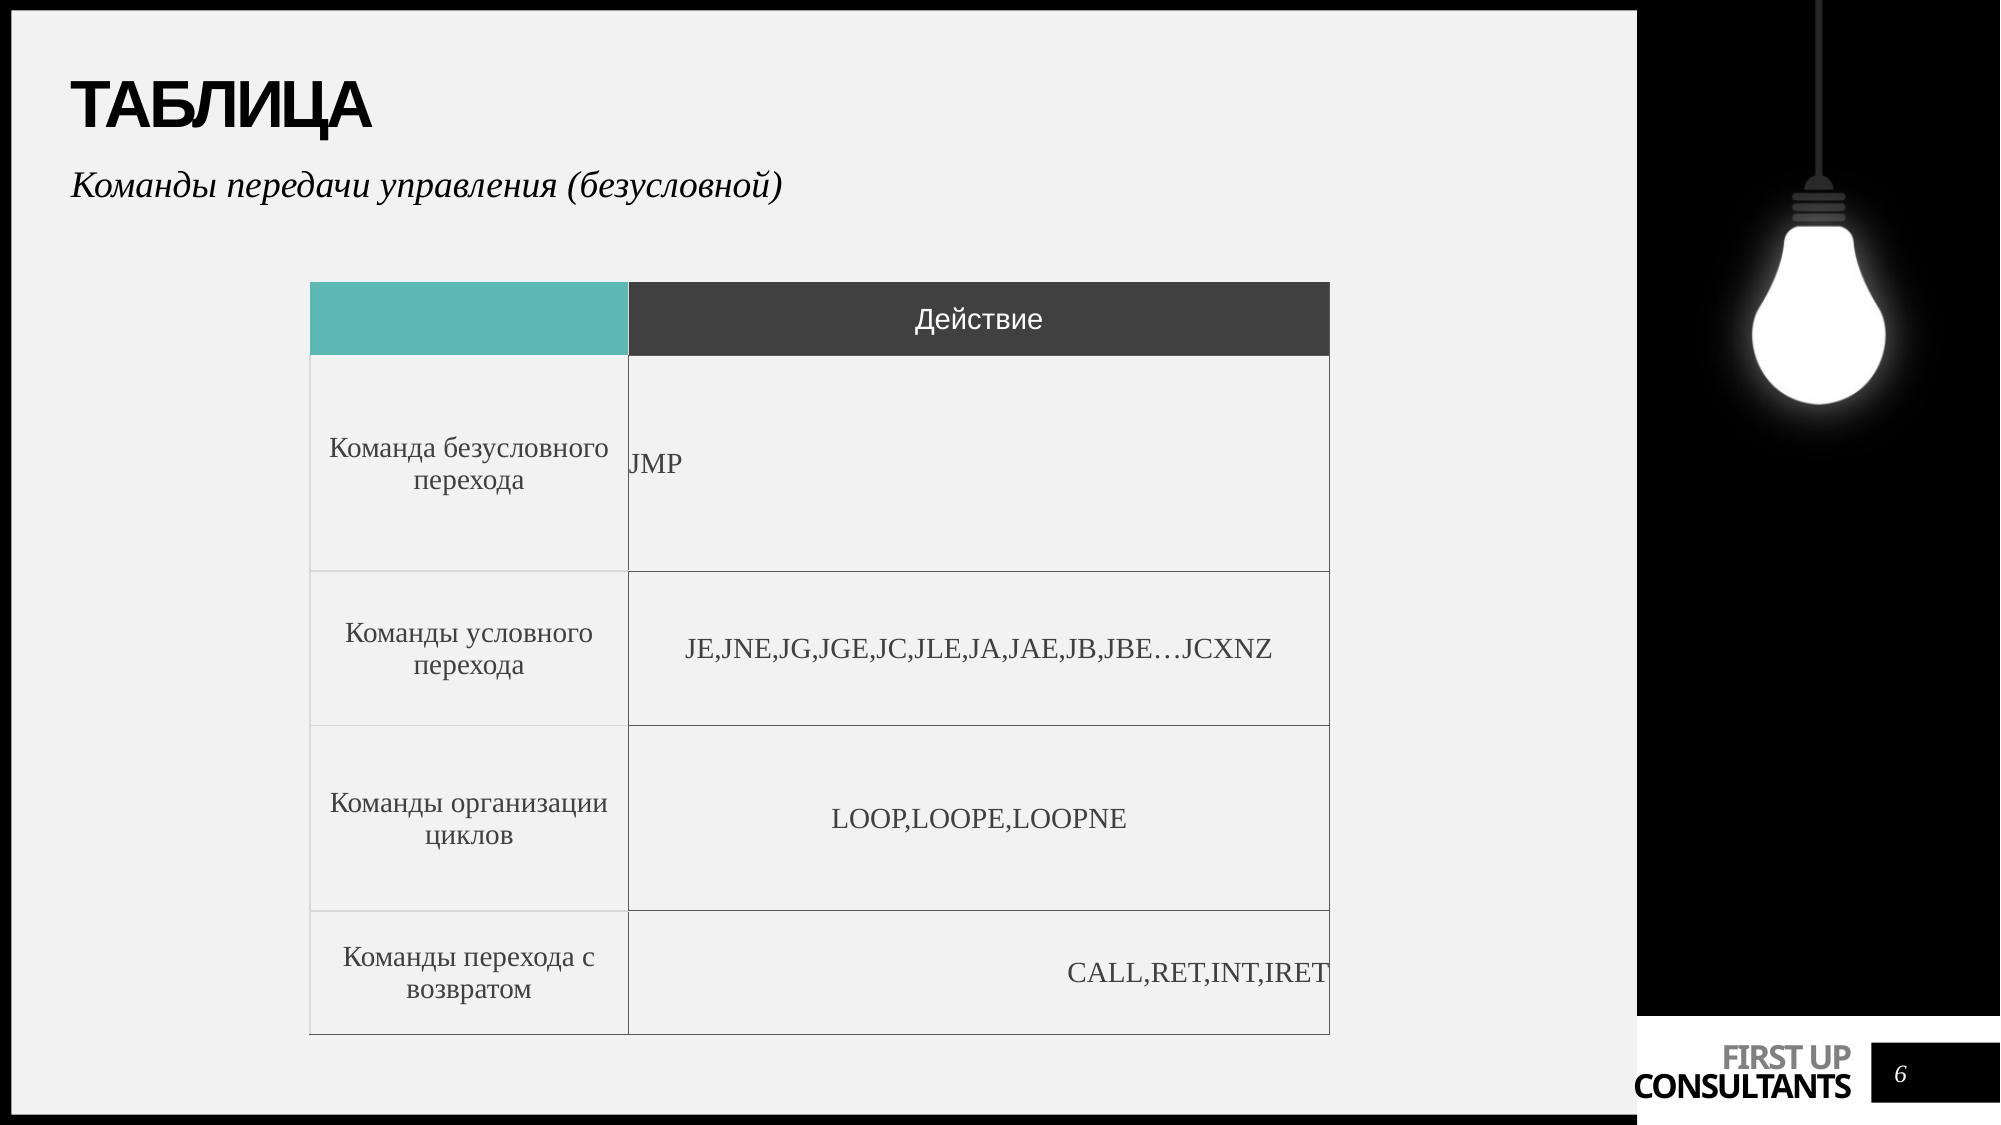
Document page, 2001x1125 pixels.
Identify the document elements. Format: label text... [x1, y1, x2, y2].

table_cell Команды условного перехода [311, 572, 628, 725]
picture [1637, 0, 2000, 1016]
table_header Действие [629, 282, 1329, 355]
table_cell LOOP,LOOPE,LOOPNE [629, 726, 1329, 910]
title Таблица [70, 70, 1580, 142]
slide_number 6 [1877, 1050, 1924, 1096]
list Команды передачи управления (безусловной) [70, 165, 1580, 225]
table_cell CALL,RET,INT,IRET [629, 911, 1329, 1034]
table_cell Команды организации циклов [311, 726, 628, 910]
table_cell Команда безусловного перехода [311, 355, 628, 570]
table_cell JMP [629, 356, 1329, 571]
table_header [310, 282, 628, 355]
table_cell JE,JNE,JG,JGE,JC,JLE,JA,JAE,JB,JBE…JCXNZ [629, 572, 1329, 725]
table_cell Команды перехода с возвратом [311, 912, 628, 1034]
